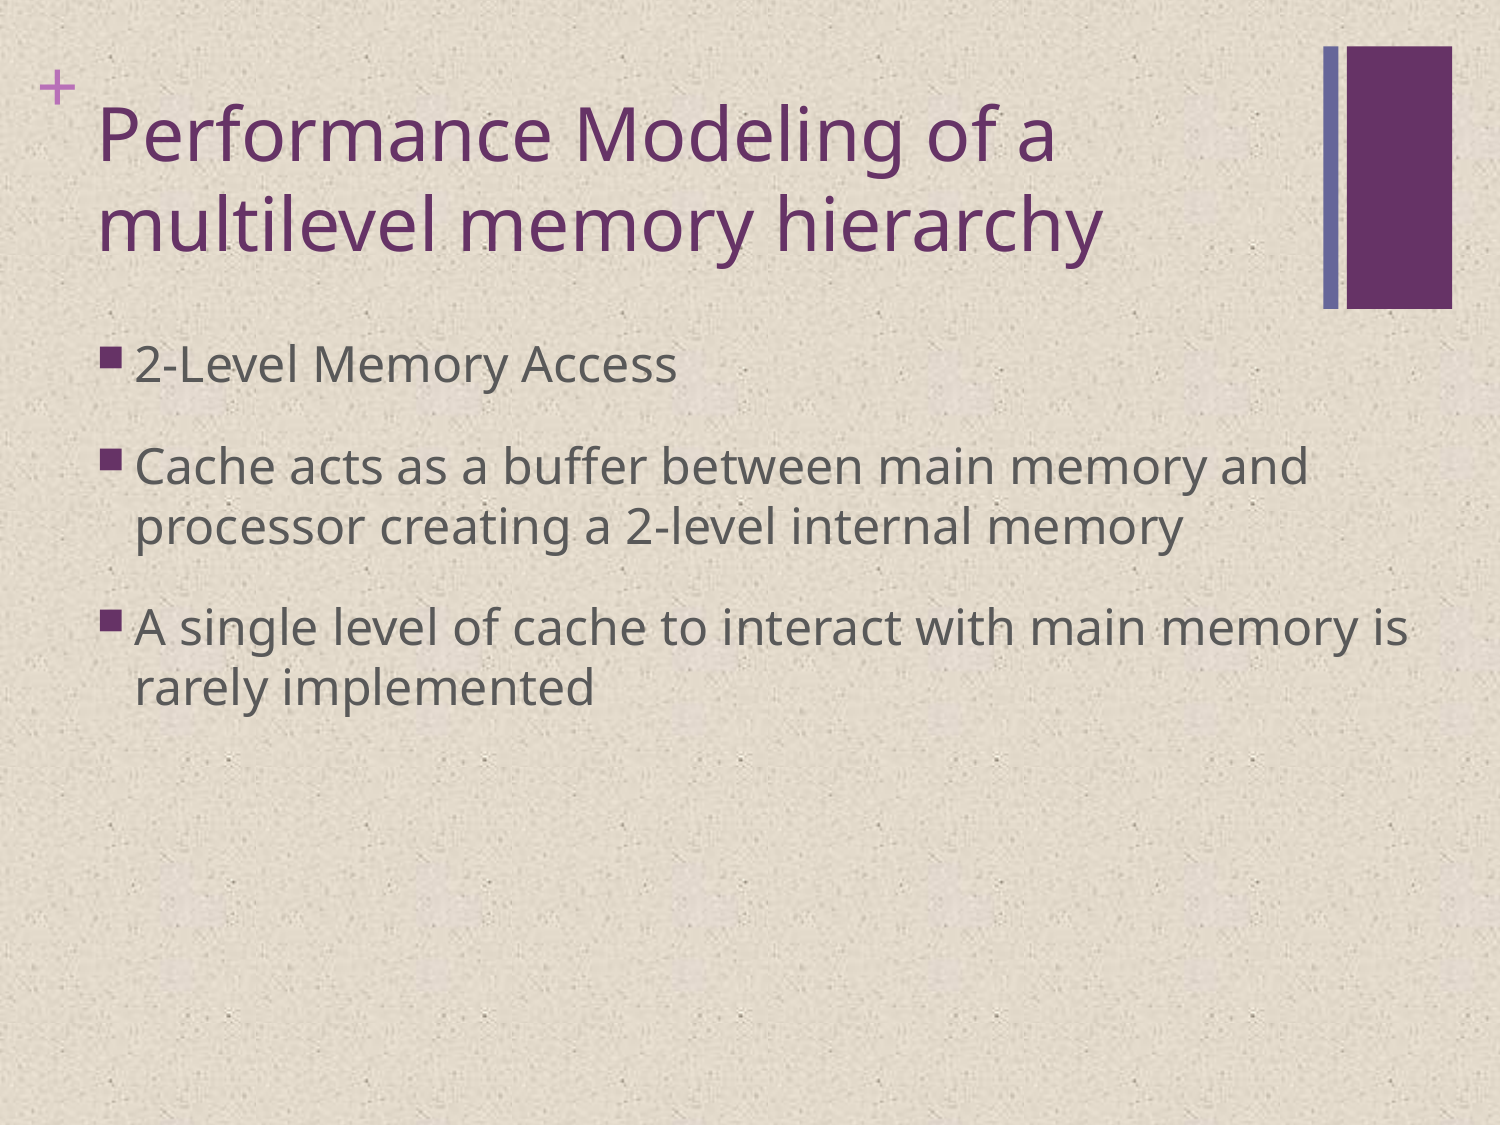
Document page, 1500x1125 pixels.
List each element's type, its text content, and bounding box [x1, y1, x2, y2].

title Performance Modeling of a multilevel memory hierarchy [81, 79, 1322, 263]
list 2-Level Memory Access Cache acts as a buffer between main memory and processor creating a 2-level internal memory A single level of cache to interact with main memory is rarely implemented [81, 324, 1500, 1005]
picture [0, 0, 1500, 1125]
